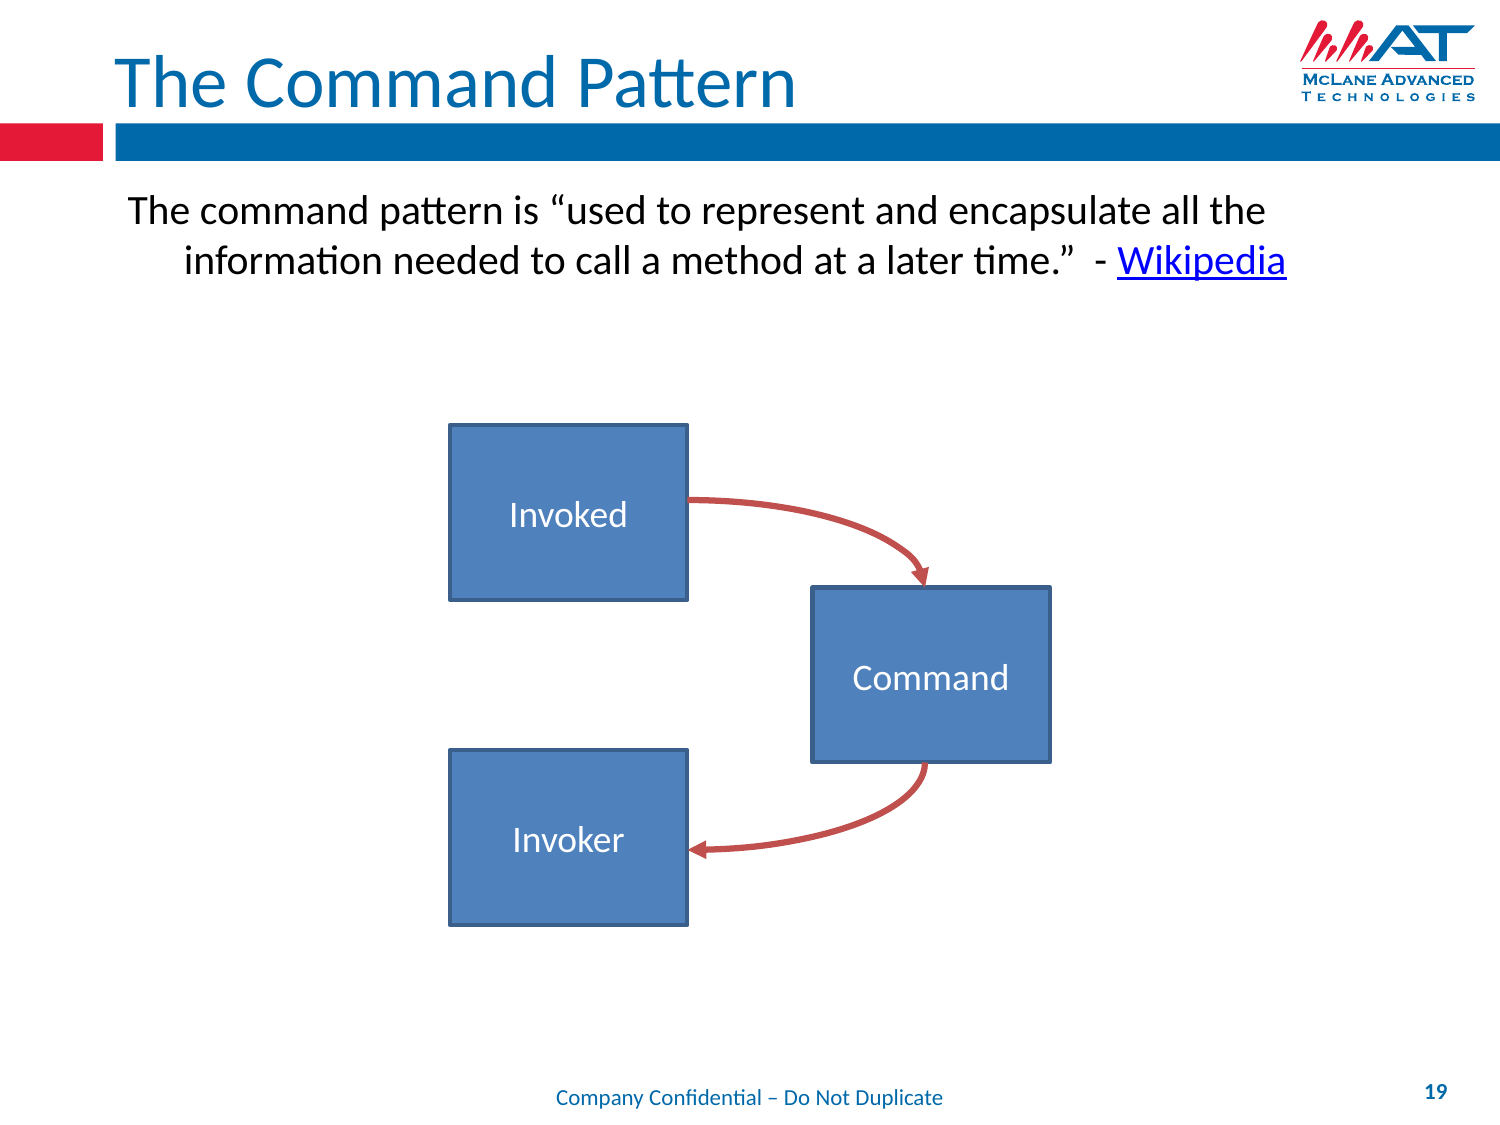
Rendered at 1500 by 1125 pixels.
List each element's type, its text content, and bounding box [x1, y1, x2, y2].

list The command pattern is “used to represent and encapsulate all the information needed to call a method at a later time.” - Wikipedia [112, 174, 1463, 376]
title The Command Pattern [99, 24, 1288, 138]
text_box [449, 424, 1051, 926]
